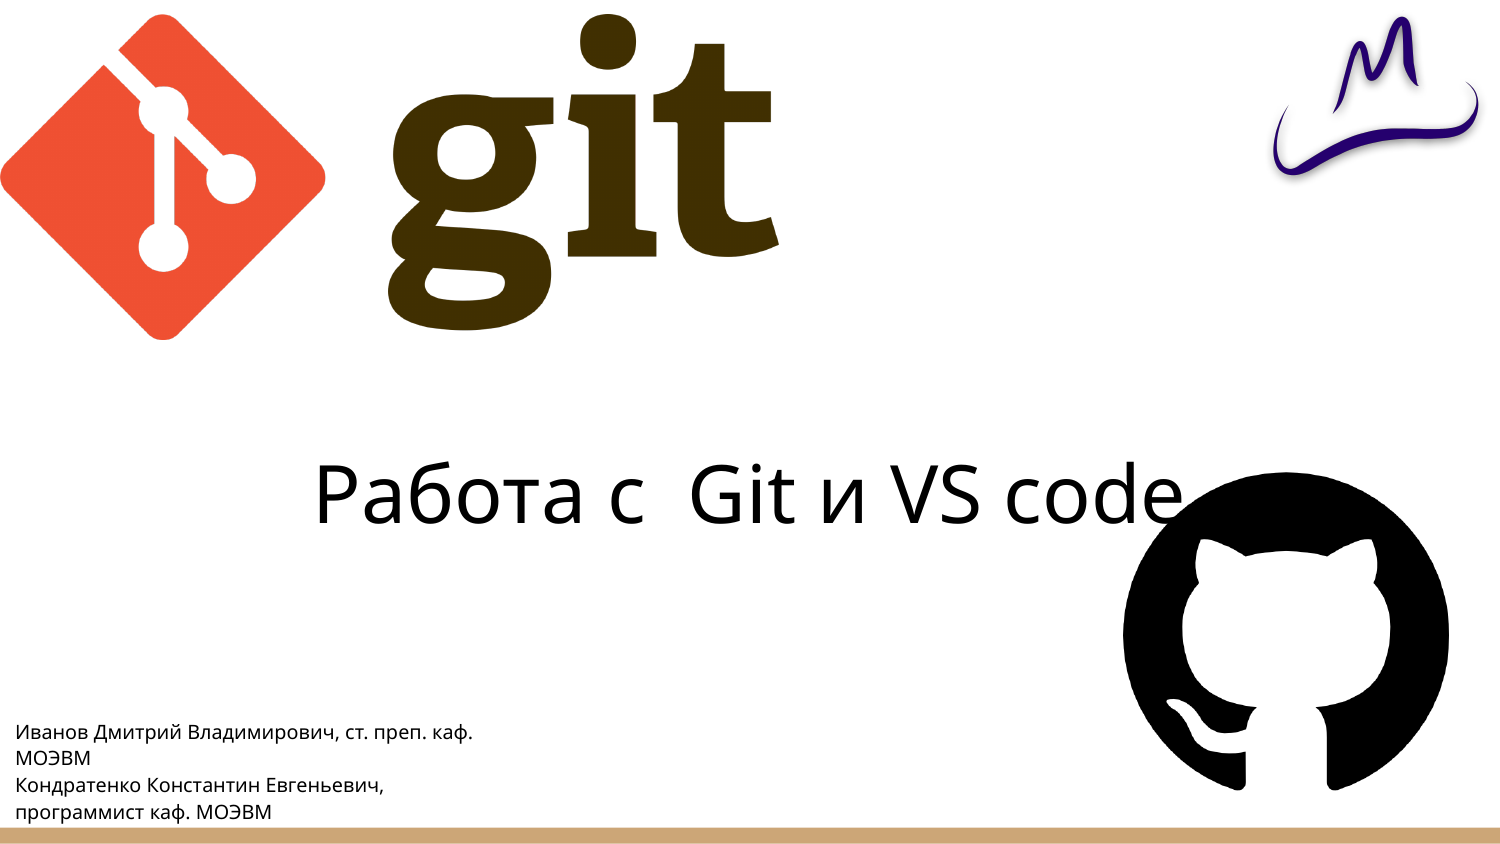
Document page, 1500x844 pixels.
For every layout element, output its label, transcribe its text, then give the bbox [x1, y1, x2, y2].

picture [0, 14, 779, 340]
picture [1253, 0, 1500, 190]
text_box Иванов Дмитрий Владимирович, ст. преп. каф. МОЭВМ Кондратенко Константин Евгеньевич, программист каф. МОЭВМ [0, 703, 511, 844]
picture [1123, 468, 1450, 794]
title Работа с Git и VS code [51, 421, 1449, 563]
